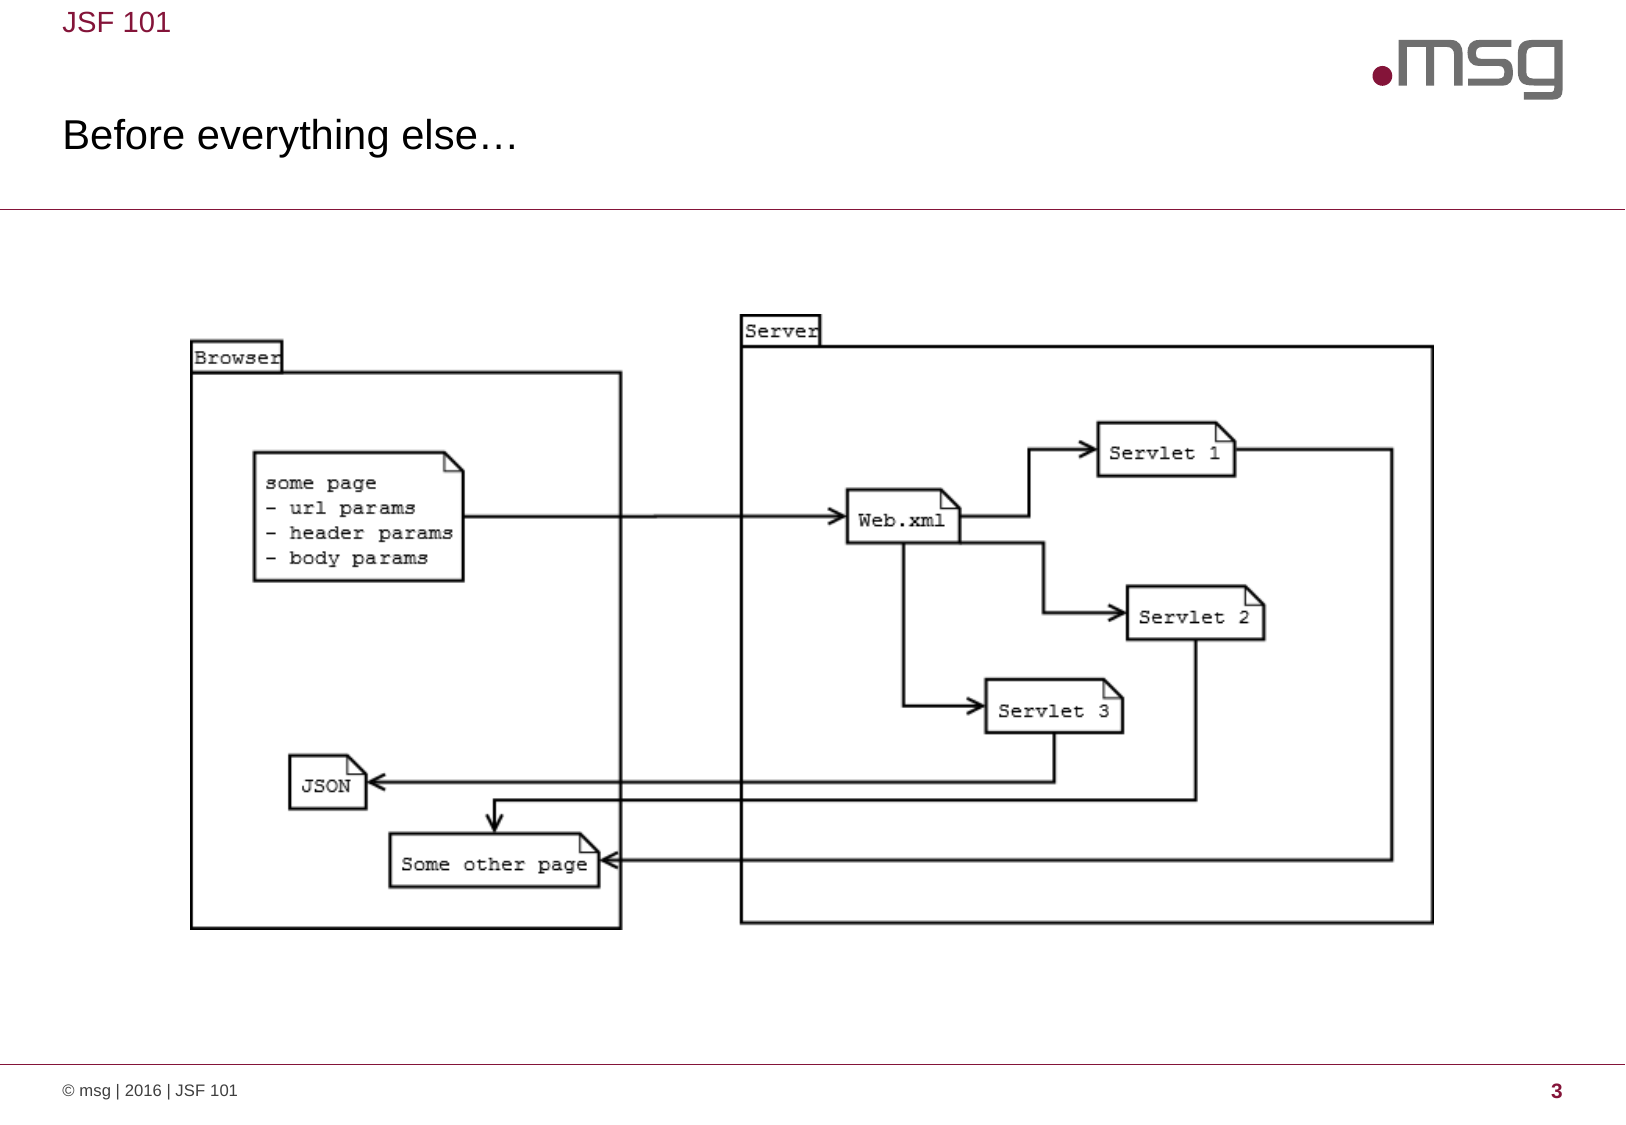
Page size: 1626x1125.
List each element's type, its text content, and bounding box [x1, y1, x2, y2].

footer © msg | 2016 | JSF 101 [62, 1078, 1286, 1102]
slide_number 3 [1485, 1078, 1563, 1102]
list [189, 313, 1435, 931]
list JSF 101 [62, 22, 1286, 67]
title Before everything else… [62, 67, 1286, 206]
